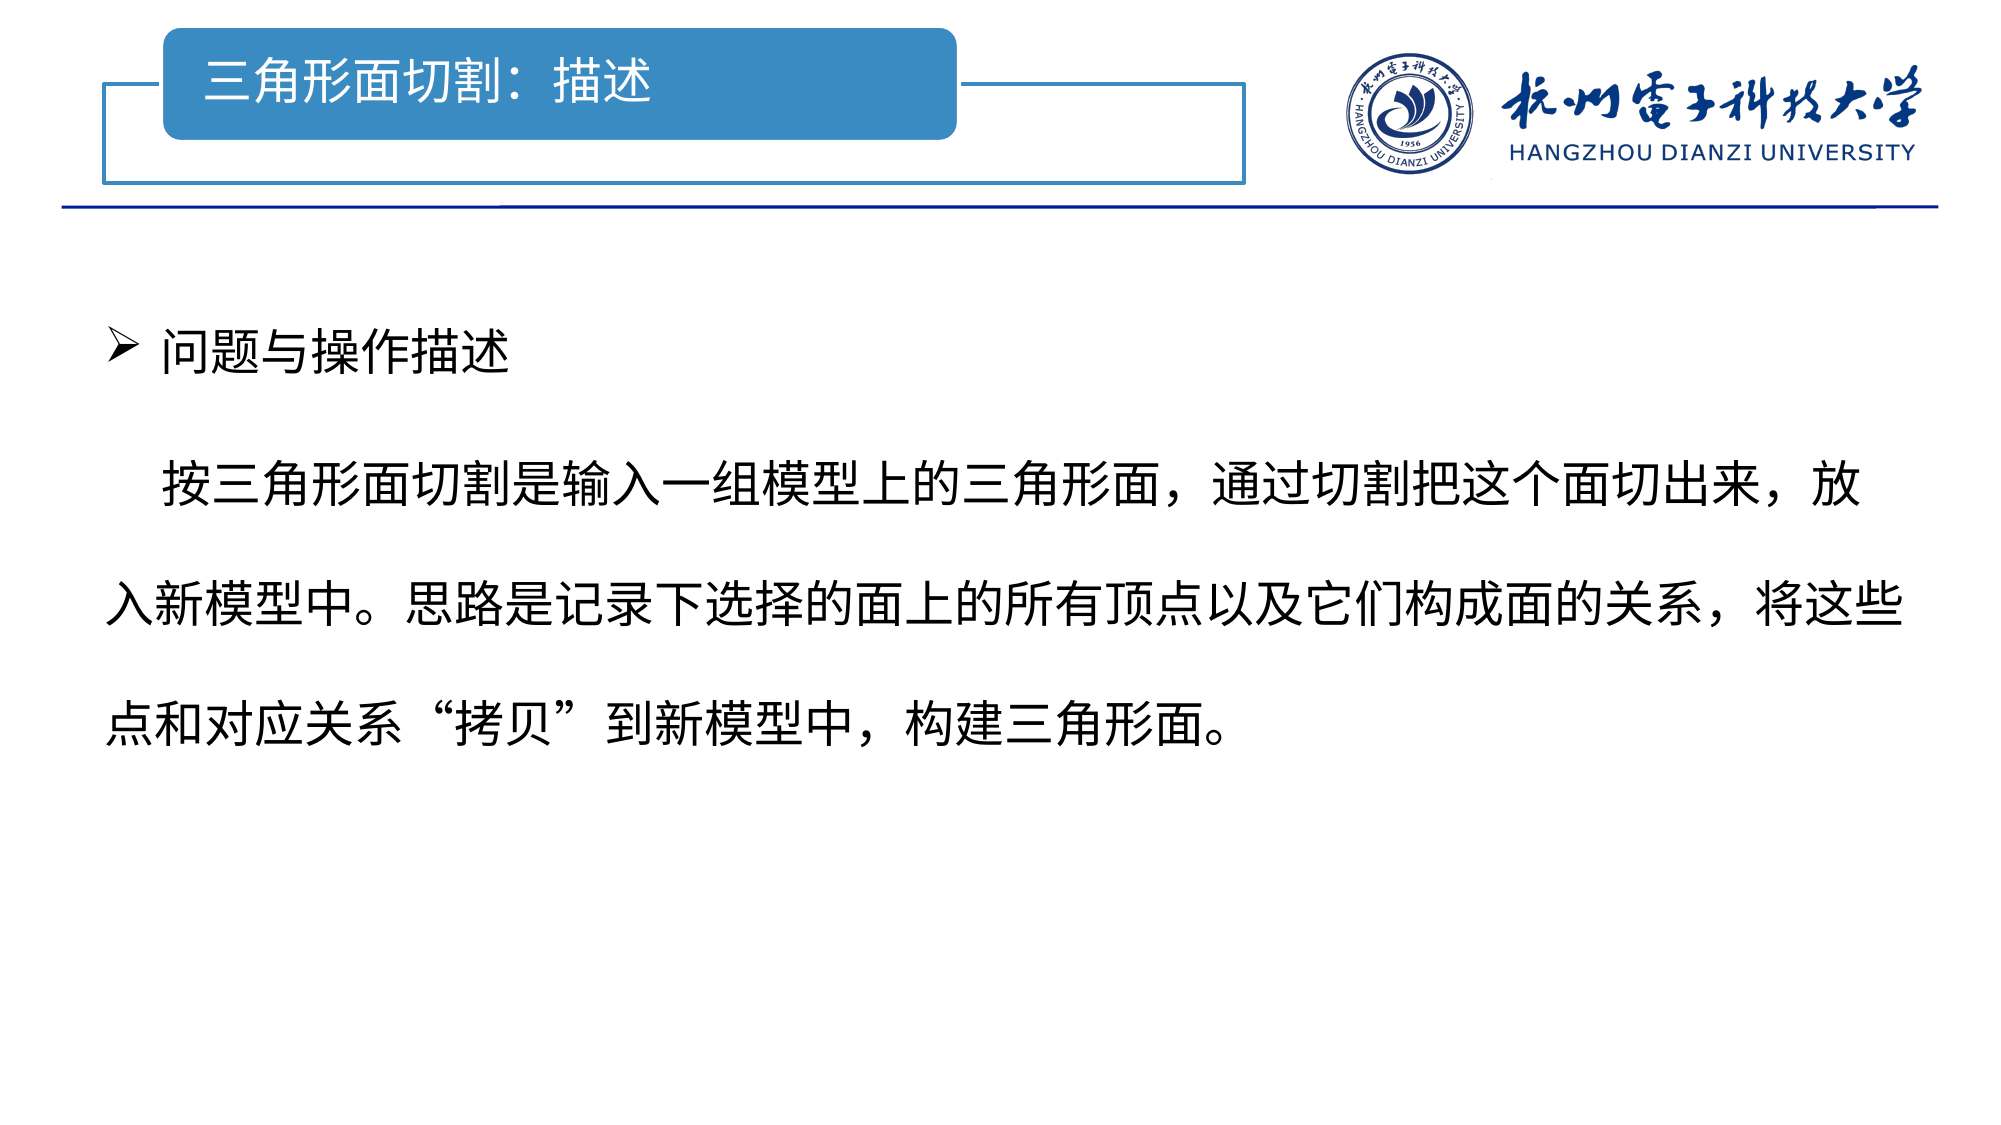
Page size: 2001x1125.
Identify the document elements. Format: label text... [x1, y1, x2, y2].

picture [1344, 47, 1922, 180]
list 问题与操作描述 按三角形面切割是输入一组模型上的三角形面，通过切割把这个面切出来，放入新模型中。思路是记录下选择的面上的所有顶点以及它们构成面的关系，将这些点和对应关系“拷贝”到新模型中，构建三角形面。 [103, 259, 1906, 1024]
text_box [103, 22, 1245, 187]
